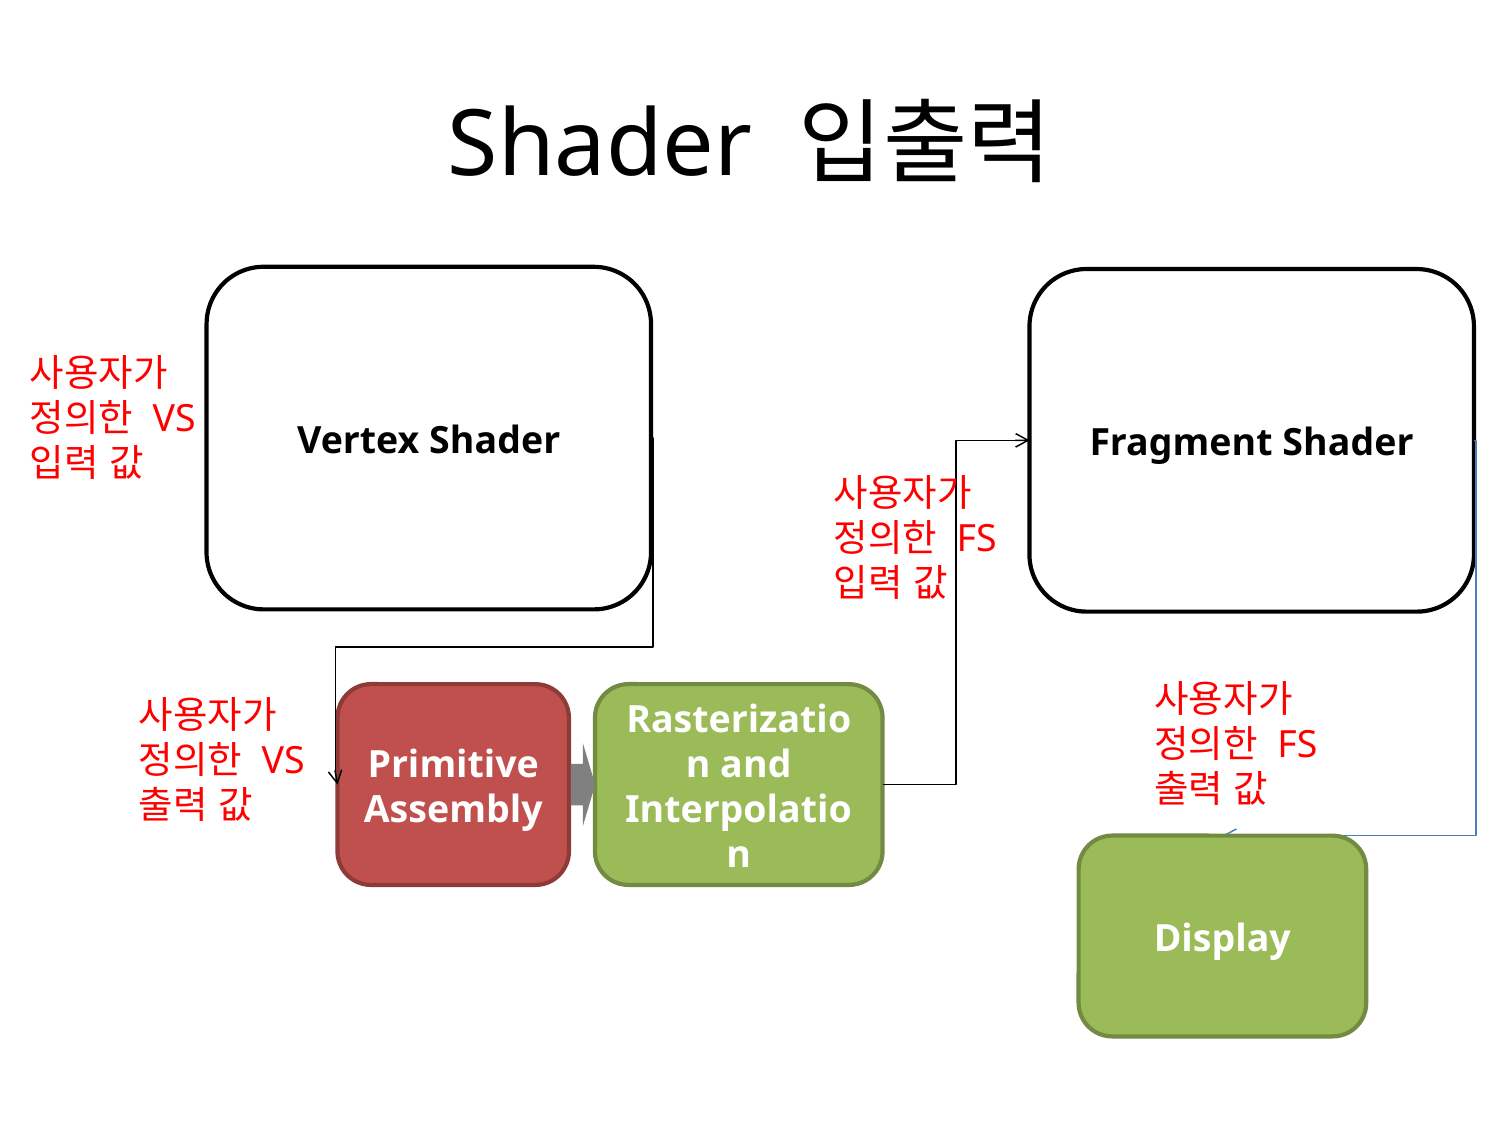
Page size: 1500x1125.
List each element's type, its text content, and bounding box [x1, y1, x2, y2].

text_box Fragment Shader [1027, 266, 1477, 614]
text_box 사용자가 정의한 VS출력 값 [123, 684, 338, 834]
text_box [882, 439, 1030, 785]
text_box 사용자가 정의한 FS 입력 값 [819, 461, 877, 612]
text_box 사용자가 정의한 VS 입력 값 [15, 341, 231, 492]
text_box Primitive Assembly [335, 793, 572, 888]
text_box 사용자가 정의한 FS 출력 값 [1139, 667, 1217, 818]
text_box Vertex Shader [204, 264, 654, 612]
text_box Rasterization and Interpolation [592, 682, 885, 888]
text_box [1222, 440, 1475, 836]
text_box [568, 793, 595, 829]
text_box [337, 437, 652, 785]
text_box Display [1076, 833, 1369, 1039]
title Shader 입출력 [75, 45, 1425, 233]
